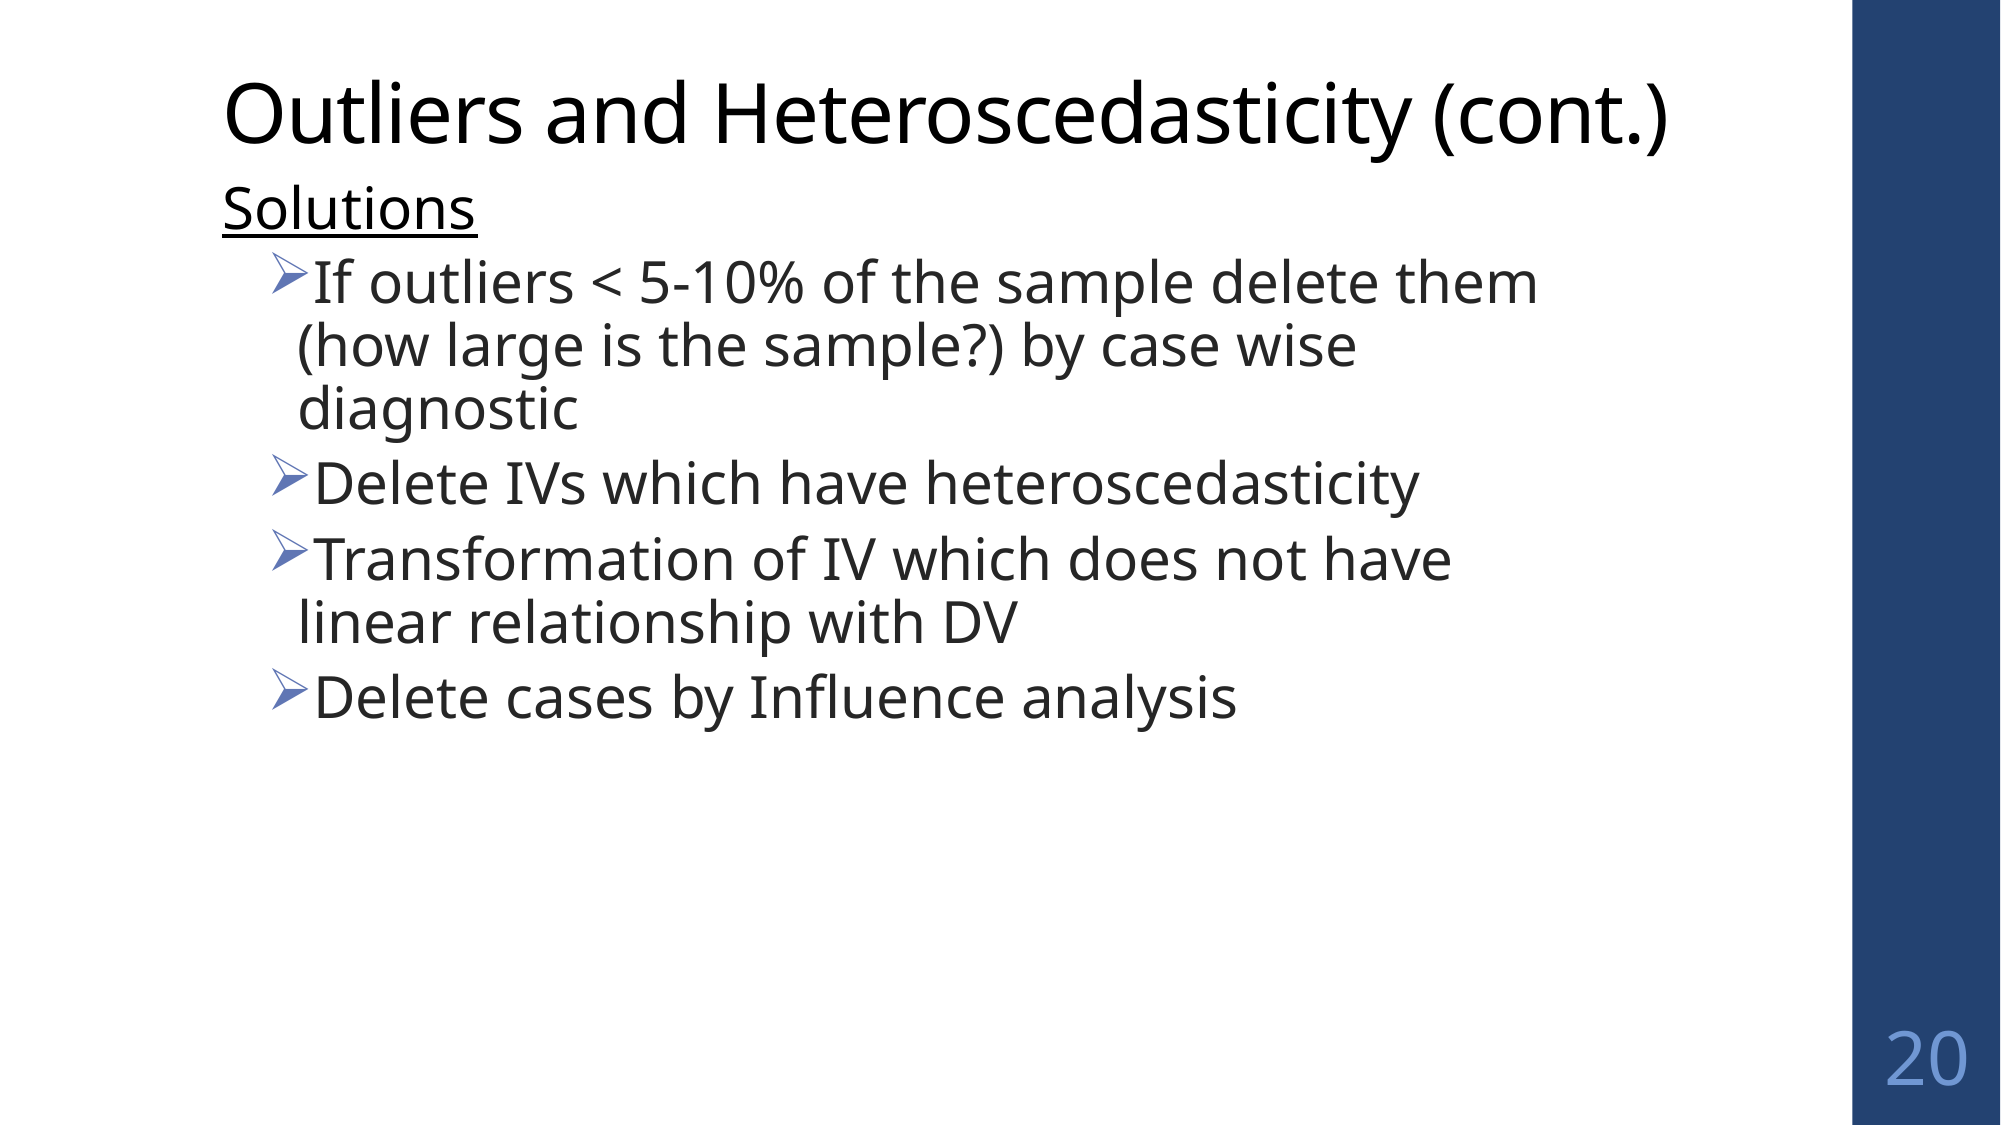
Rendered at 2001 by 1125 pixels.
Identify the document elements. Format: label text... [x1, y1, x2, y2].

list Solutions If outliers < 5-10% of the sample delete them (how large is the sample?) by case wise diagnostic Delete IVs which have heteroscedasticity Transformation of IV which does not have linear relationship with DV Delete cases by Influence analysis [206, 168, 1617, 1014]
title Outliers and Heteroscedasticity (cont.) [206, 60, 1797, 169]
slide_number 20 [1852, 1012, 2000, 1110]
